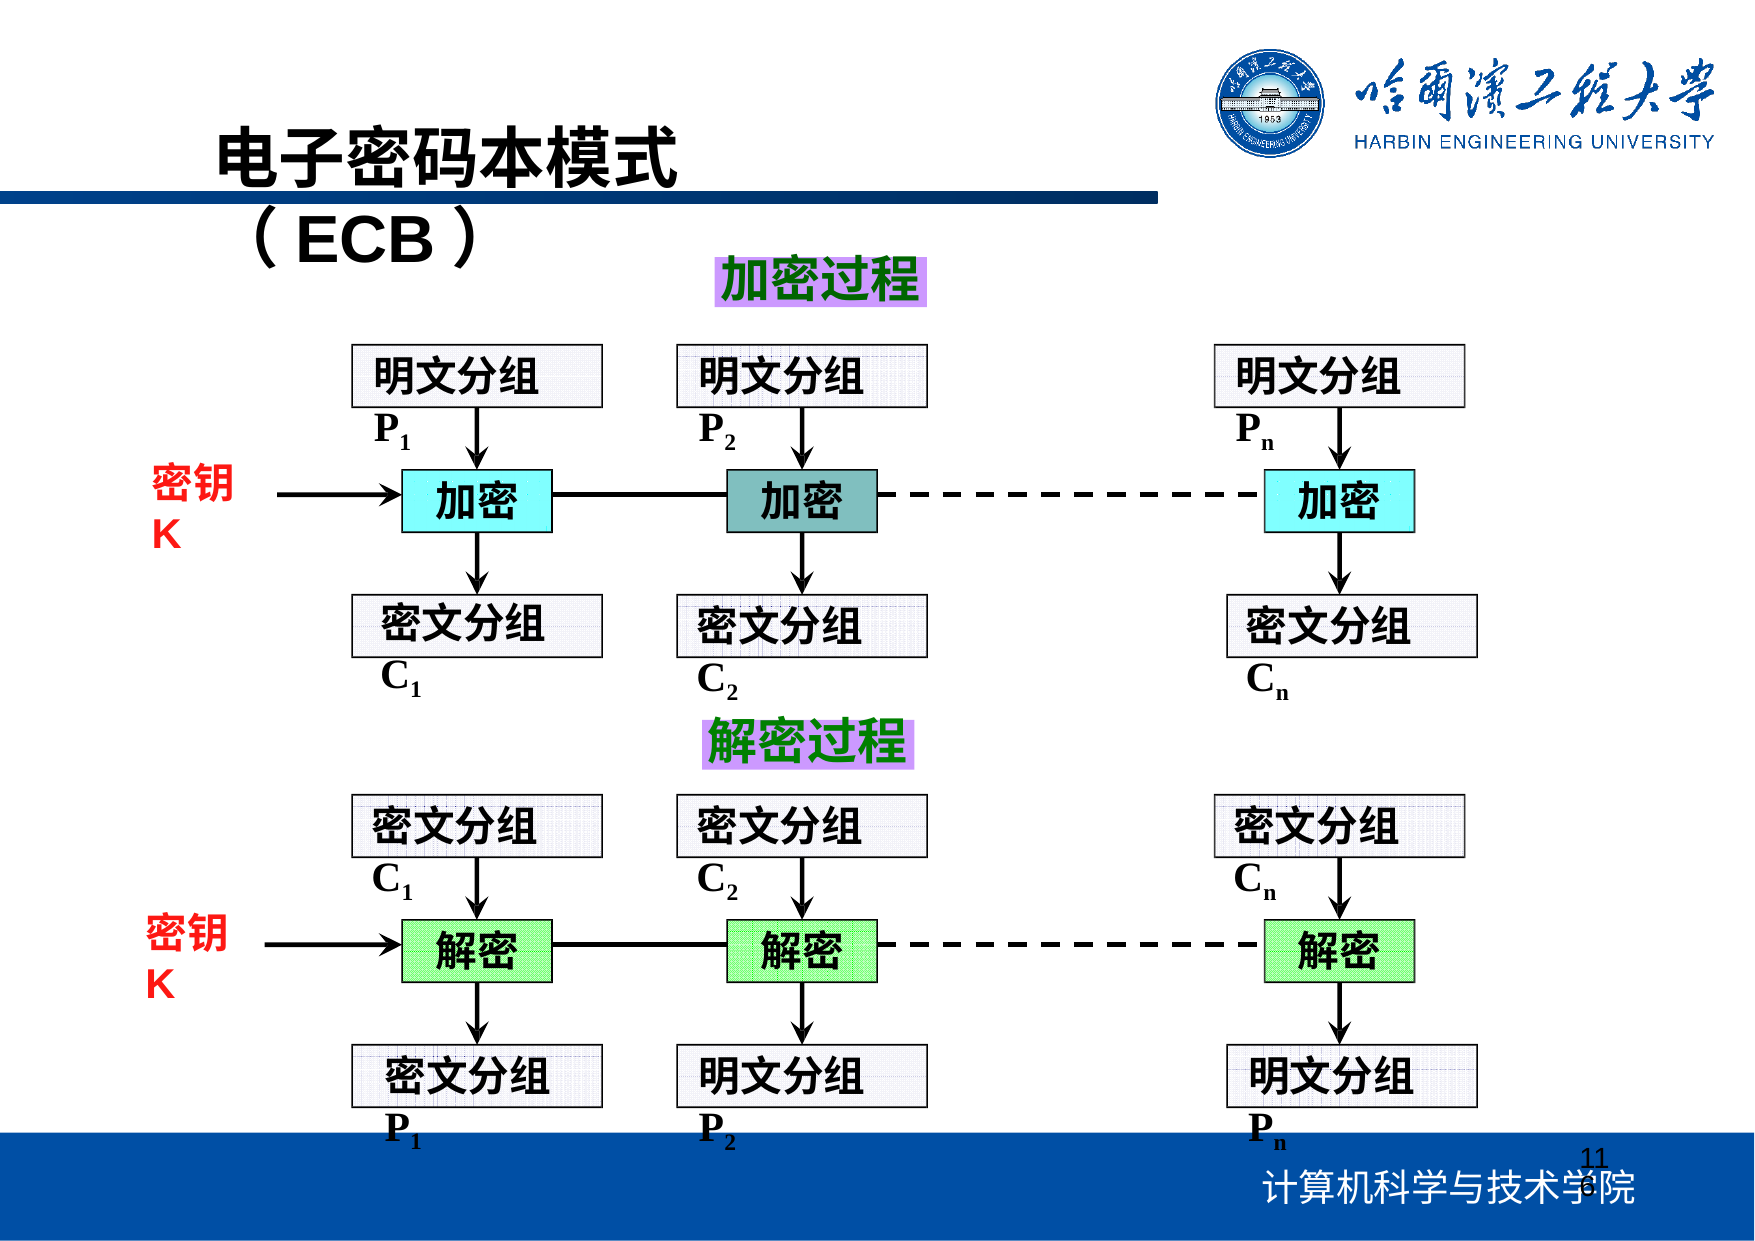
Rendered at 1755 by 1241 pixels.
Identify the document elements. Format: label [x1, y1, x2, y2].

text_box [714, 257, 927, 308]
text_box [1213, 343, 1478, 705]
text_box [143, 904, 262, 1007]
text_box [264, 793, 928, 1155]
text_box [149, 454, 268, 557]
picture [1190, 30, 1739, 176]
text_box [702, 719, 915, 770]
slide_number [1575, 1139, 1616, 1241]
text_box [277, 343, 928, 705]
title [210, 113, 957, 324]
text_box [1213, 793, 1478, 1155]
